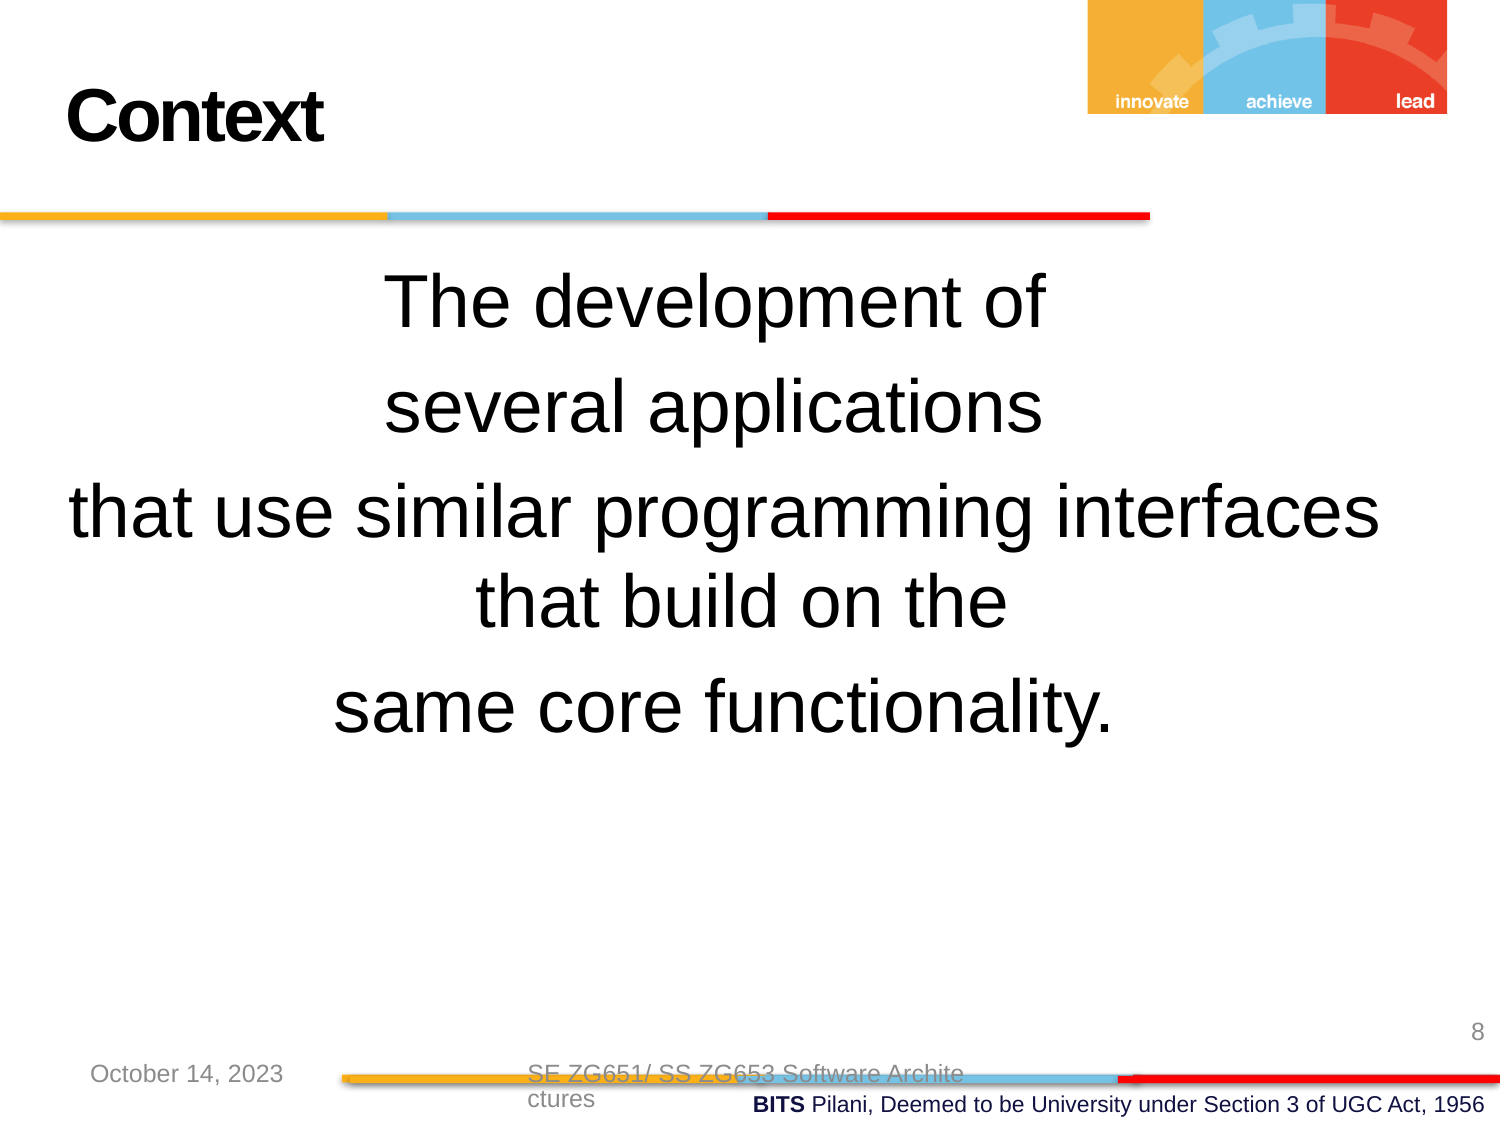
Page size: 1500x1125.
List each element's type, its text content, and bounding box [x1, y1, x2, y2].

list The development of several applications that use similar programming interfaces that build on the same core functionality. [50, 245, 1400, 988]
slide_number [75, 1042, 425, 1103]
footer SE ZG651/ SS ZG653 Software Architectures [512, 1042, 988, 1103]
picture [1087, 0, 1448, 114]
list Context [50, 24, 1088, 213]
slide_number 8 [1149, 1000, 1500, 1061]
